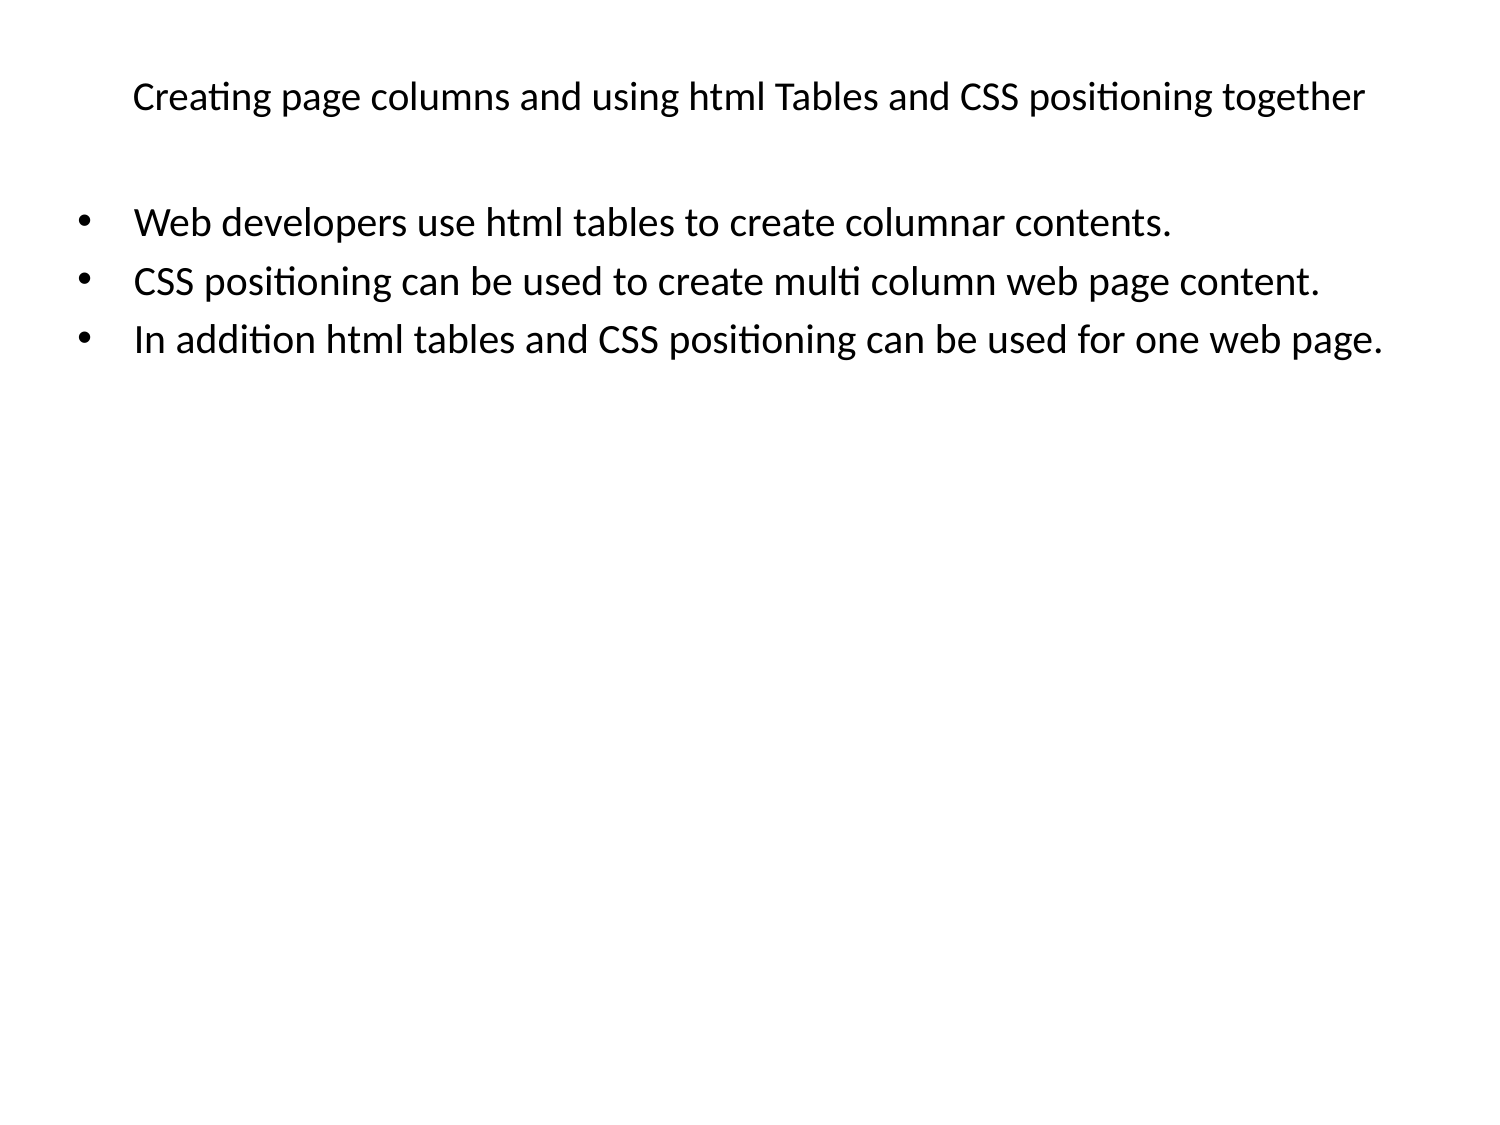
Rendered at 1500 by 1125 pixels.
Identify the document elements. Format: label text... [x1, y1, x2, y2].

title Creating page columns and using html Tables and CSS positioning together [75, 50, 1425, 187]
list Web developers use html tables to create columnar contents. CSS positioning can be used to create multi column web page content. In addition html tables and CSS positioning can be used for one web page. [62, 187, 1425, 1100]
